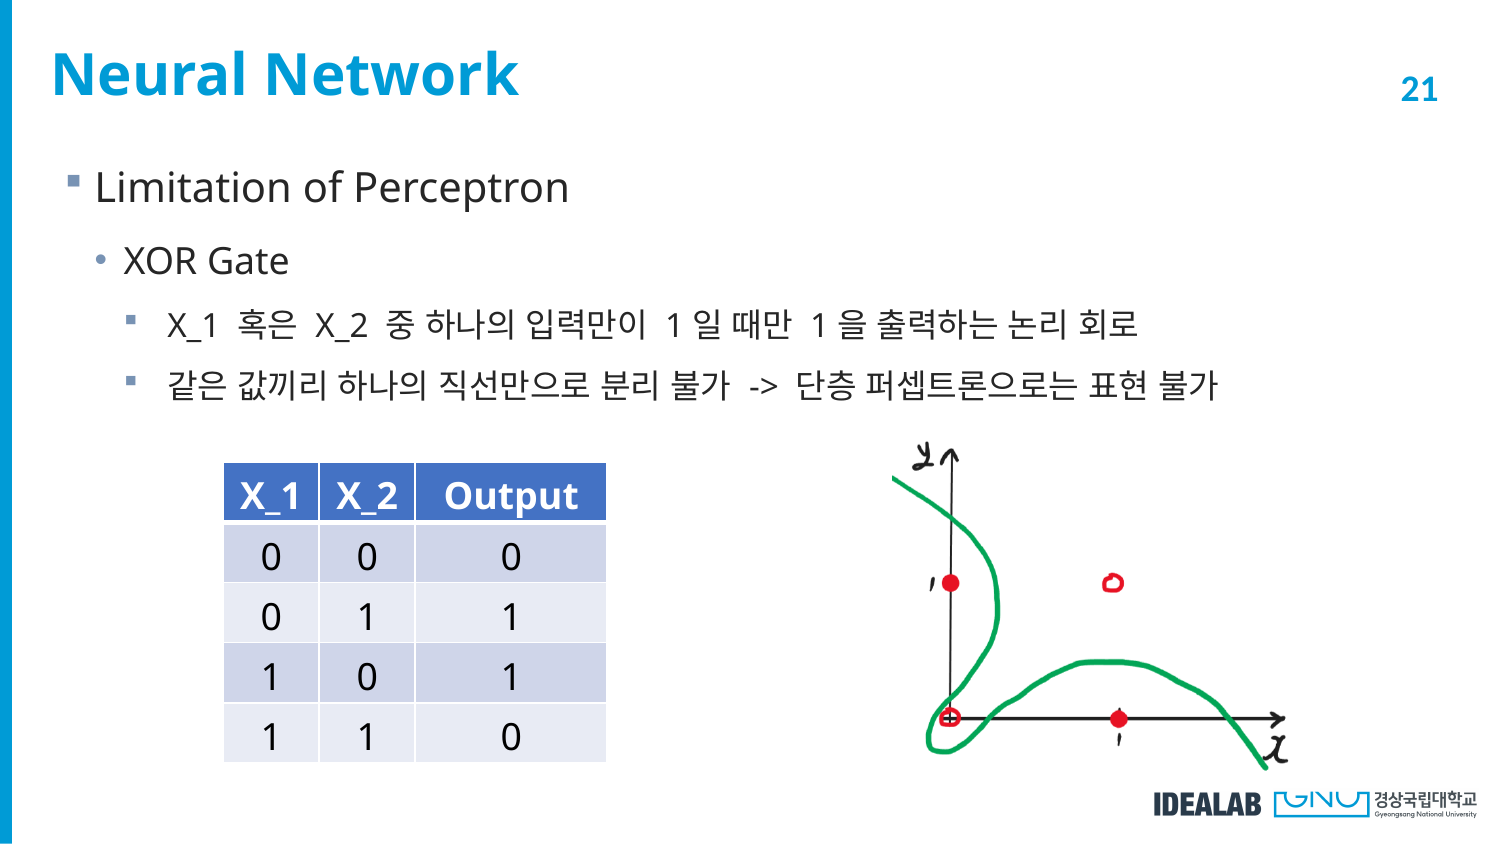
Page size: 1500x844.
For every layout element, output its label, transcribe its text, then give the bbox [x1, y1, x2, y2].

table_cell 0 [320, 643, 414, 702]
text_box Limitation of Perceptron XOR Gate X_1 혹은 X_2 중 하나의 입력만이 1일 때만 1을 출력하는 논리 회로 같은 값끼리 하나의 직선만으로 분리 불가 -> 단층 퍼셉트론으로는 표현 불가 [49, 148, 1451, 413]
table_cell 1 [416, 583, 606, 642]
table_header X_1 [224, 463, 318, 520]
picture [892, 429, 1305, 778]
table_cell 1 [320, 583, 414, 642]
title Neural Network [35, 10, 1352, 143]
table_cell 0 [224, 583, 318, 642]
table_cell 1 [224, 643, 318, 702]
table_cell 0 [416, 525, 606, 582]
table_cell 1 [320, 704, 414, 762]
table_cell 1 [416, 643, 606, 702]
picture [1273, 788, 1479, 820]
table_header Output [416, 463, 606, 520]
table_cell 0 [320, 525, 414, 582]
table_header X_2 [320, 463, 414, 520]
table_cell 0 [224, 525, 318, 582]
table_cell 0 [416, 704, 606, 762]
picture [1153, 791, 1262, 817]
table_cell 1 [224, 704, 318, 762]
